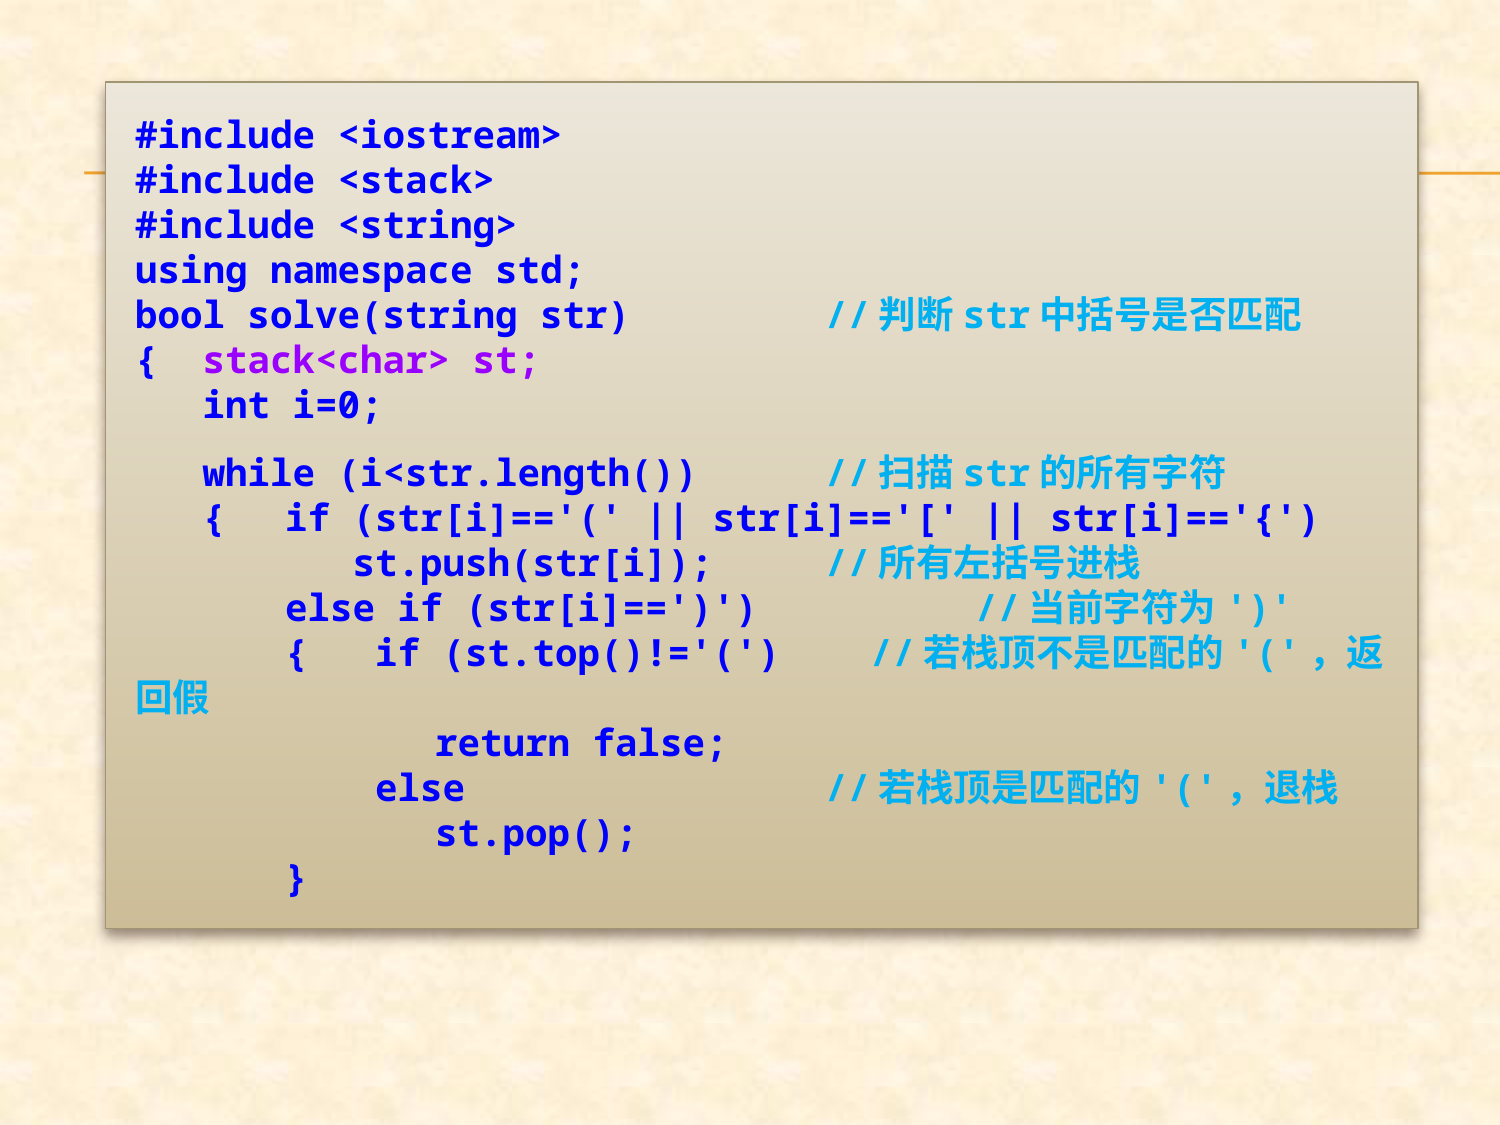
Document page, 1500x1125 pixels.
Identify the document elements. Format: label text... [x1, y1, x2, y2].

picture [0, 0, 1500, 1125]
text_box #include <iostream> #include <stack> #include <string> using namespace std; bool solve(string str) //判断str中括号是否匹配 { stack<char> st; int i=0; while (i<str.length()) //扫描str的所有字符 { if (str[i]=='(' || str[i]=='[' || str[i]=='{') st.push(str[i]); //所有左括号进栈 else if (str[i]==')') //当前字符为')' { if (st.top()!='(') //若栈顶不是匹配的'('，返回假 return false; else //若栈顶是匹配的'('，退栈 st.pop(); } [105, 81, 1419, 929]
